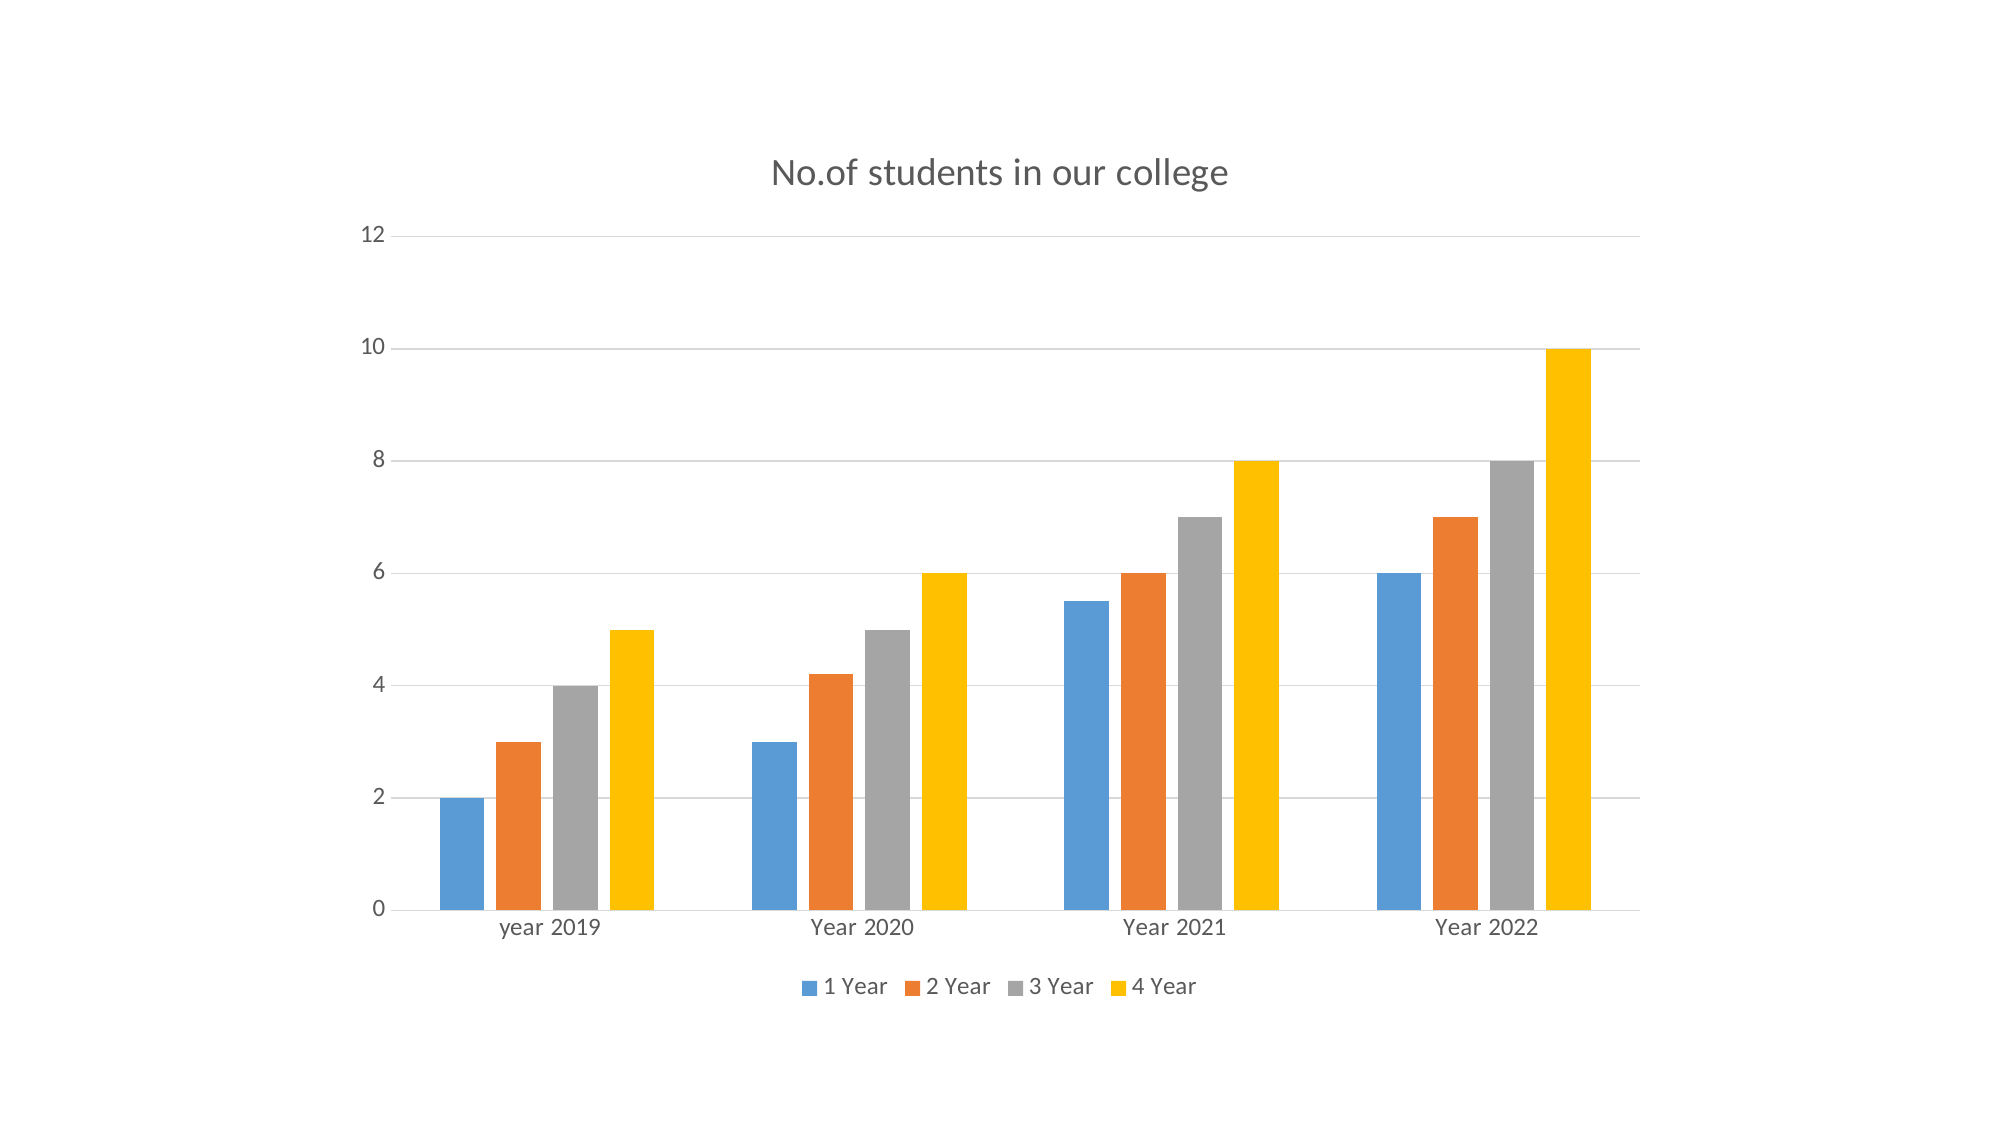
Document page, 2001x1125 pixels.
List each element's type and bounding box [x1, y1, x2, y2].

chart [333, 117, 1667, 1007]
